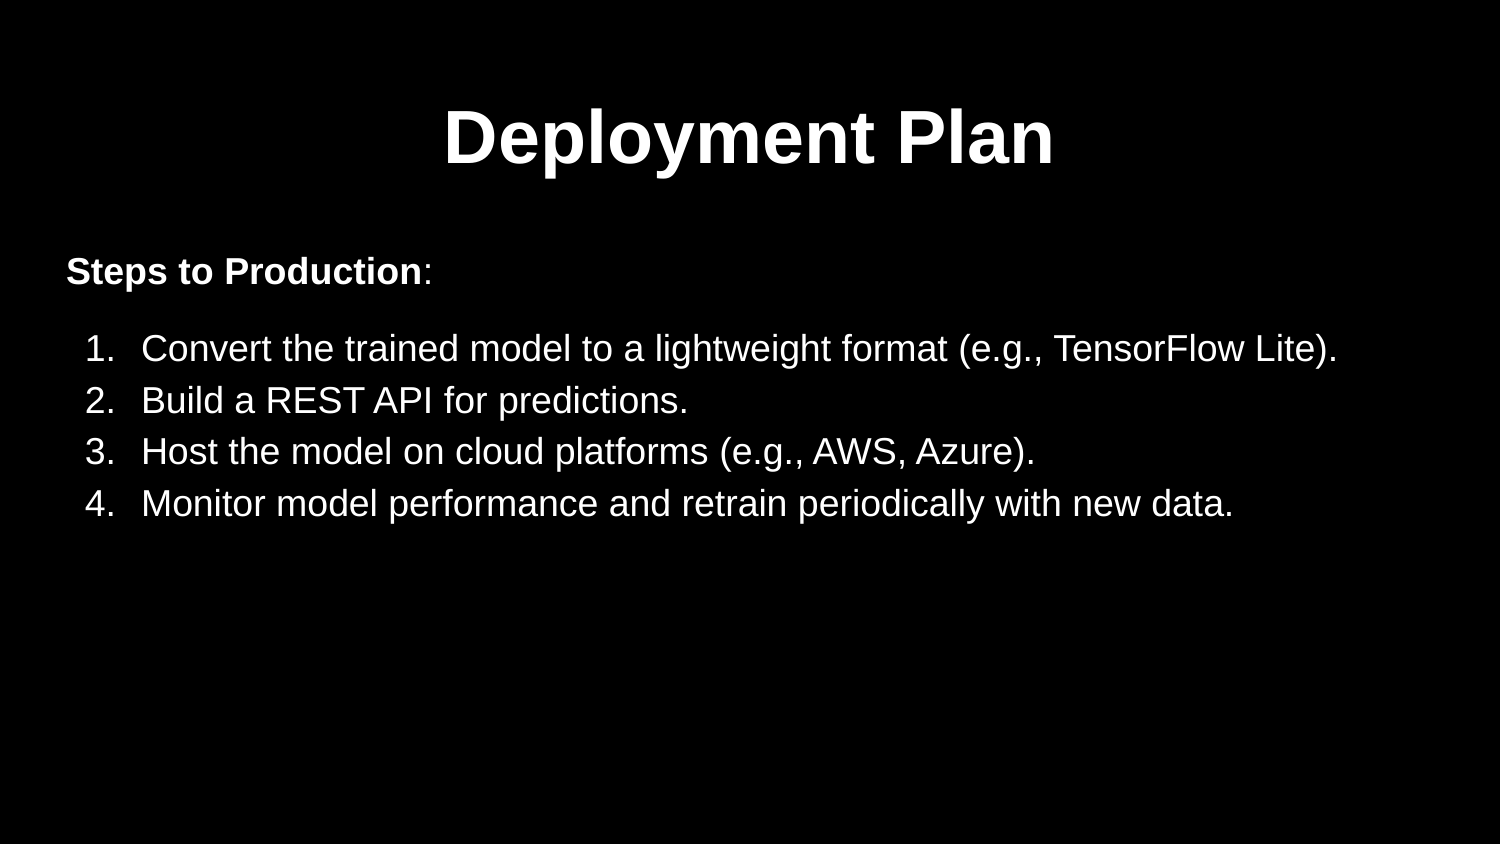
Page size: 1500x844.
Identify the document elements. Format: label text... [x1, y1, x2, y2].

title Deployment Plan [51, 72, 1449, 167]
list Steps to Production: Convert the trained model to a lightweight format (e.g., TensorFlow Lite). Build a REST API for predictions. Host the model on cloud platforms (e.g., AWS, Azure). Monitor model performance and retrain periodically with new data. [51, 225, 1449, 786]
